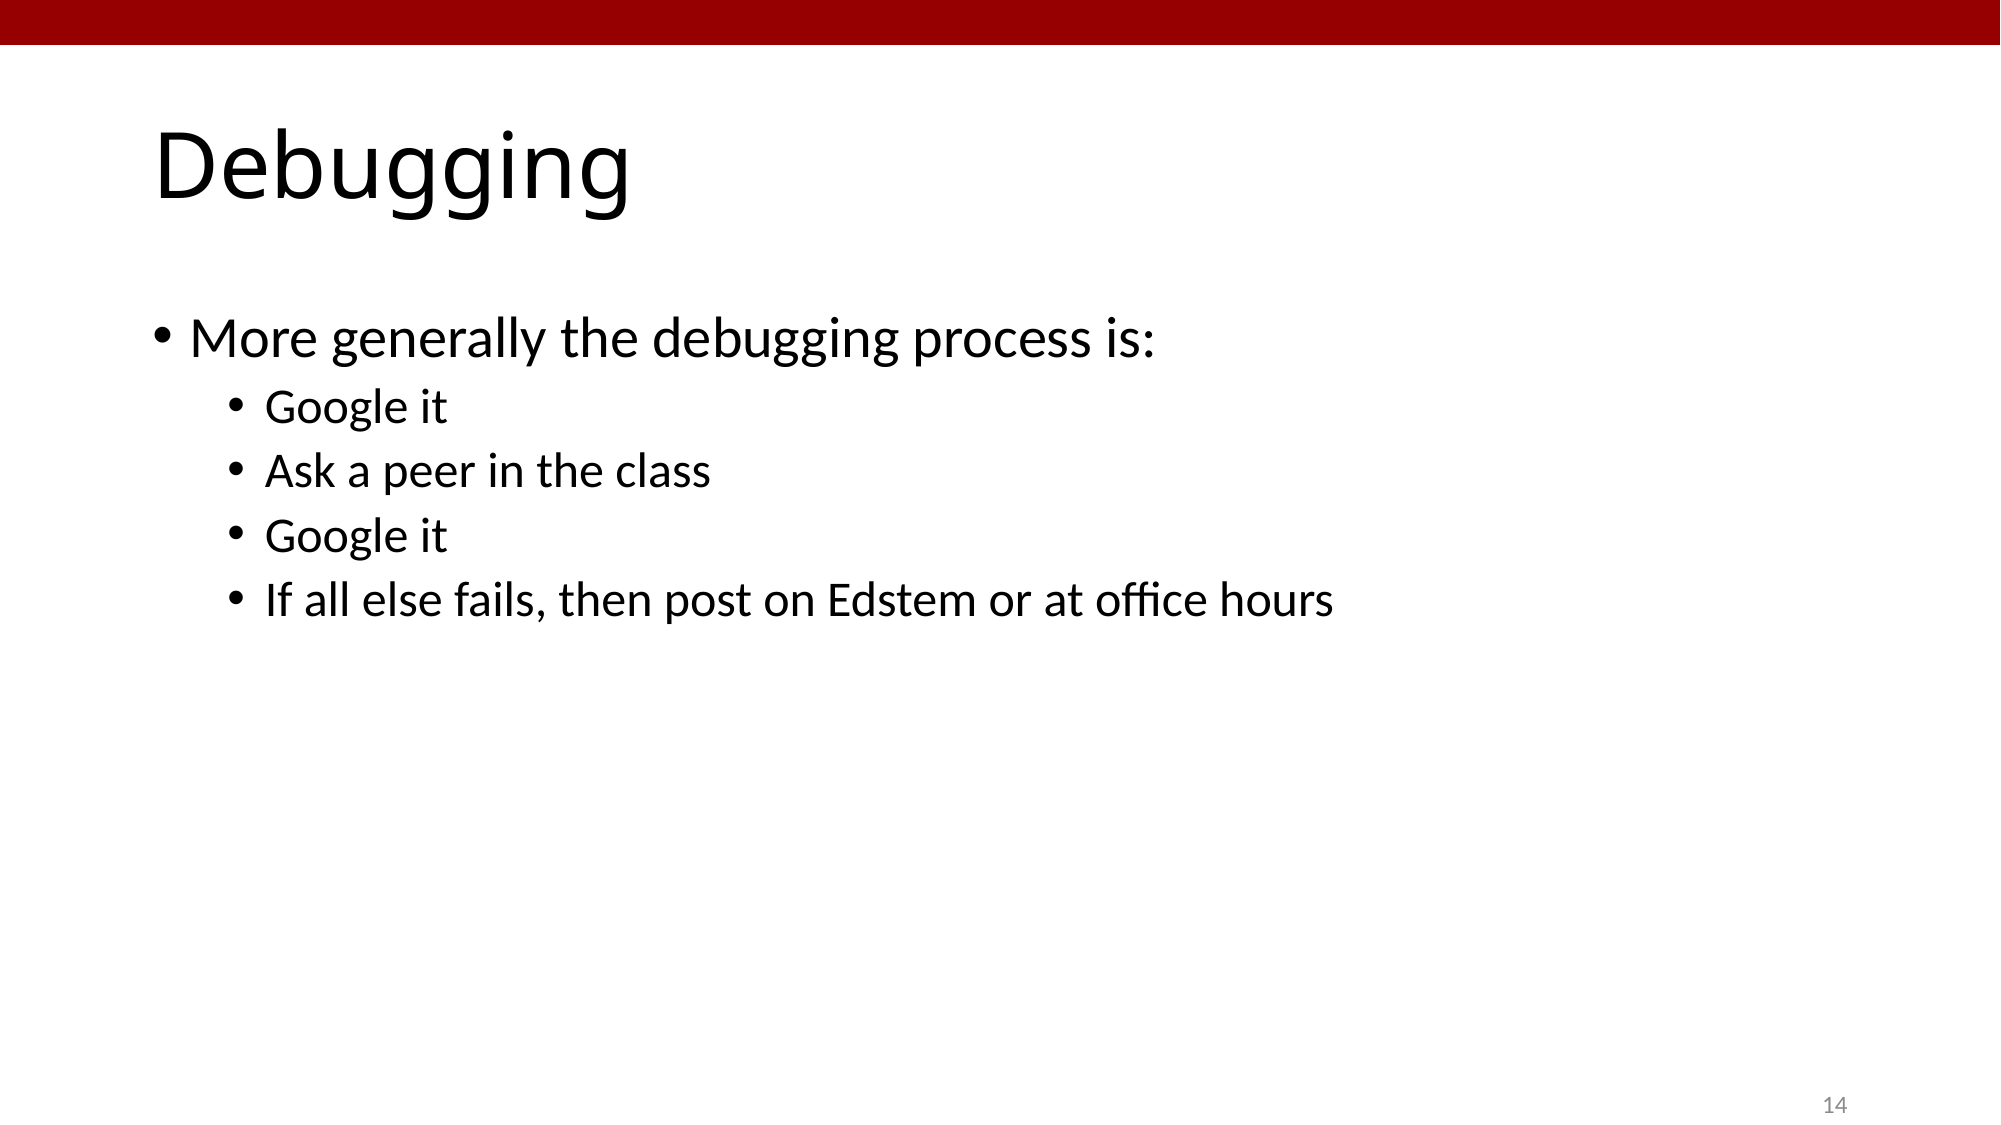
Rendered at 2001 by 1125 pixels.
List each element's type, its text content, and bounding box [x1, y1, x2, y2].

text_box Debugging [137, 59, 1863, 278]
text_box <number> [1412, 1073, 1863, 1125]
text_box More generally the debugging process is: Google it Ask a peer in the class Google it If all else fails, then post on Edstem or at office hours [137, 299, 1863, 1014]
